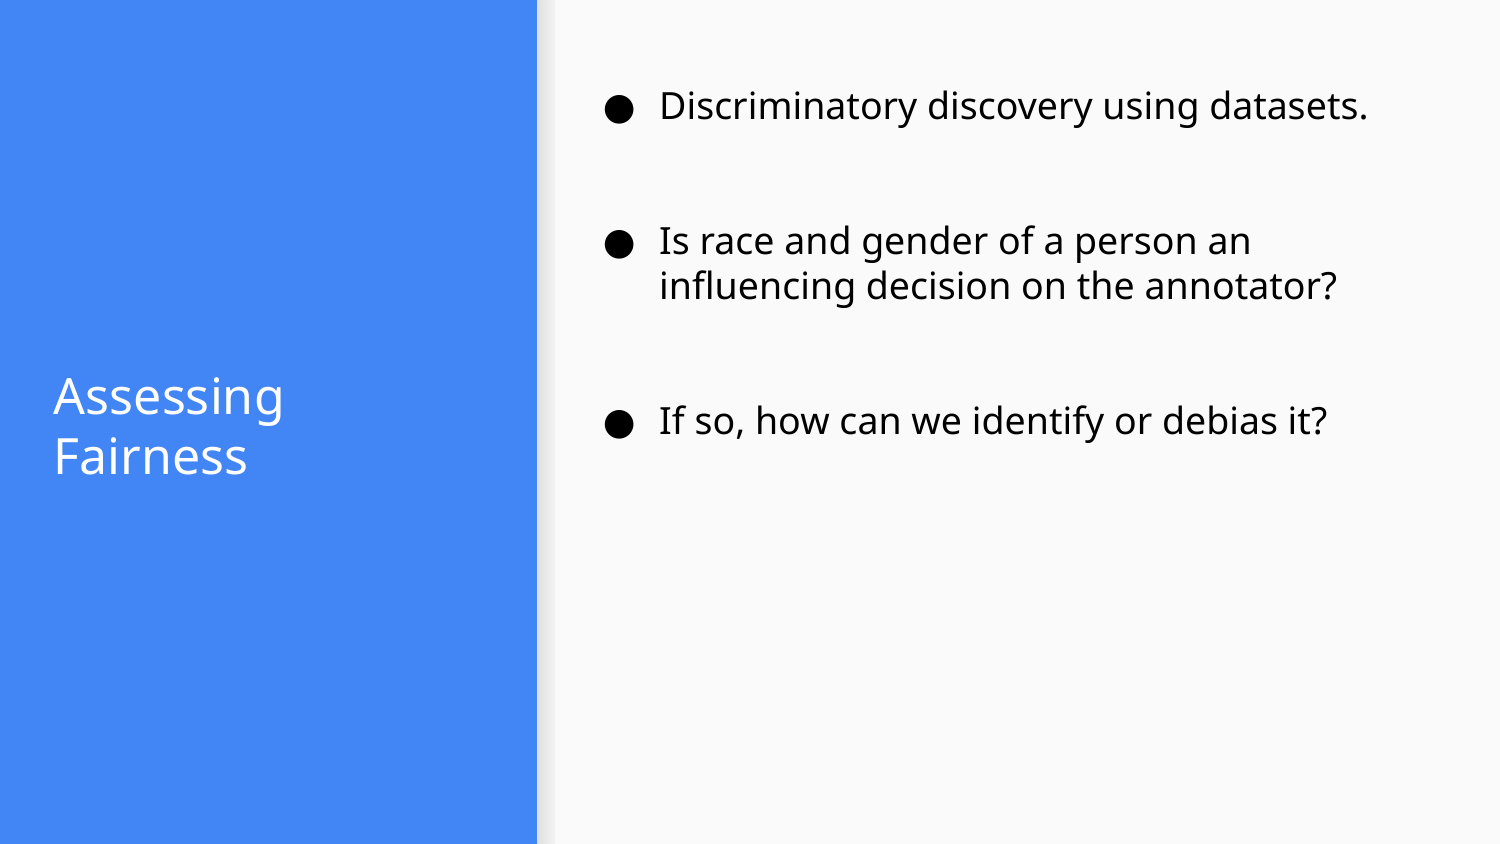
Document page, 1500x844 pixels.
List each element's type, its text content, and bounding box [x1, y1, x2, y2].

text_box Discriminatory discovery using datasets. Is race and gender of a person an influencing decision on the annotator? If so, how can we identify or debias it? [569, 67, 1467, 824]
title Assessing Fairness [39, 343, 500, 501]
